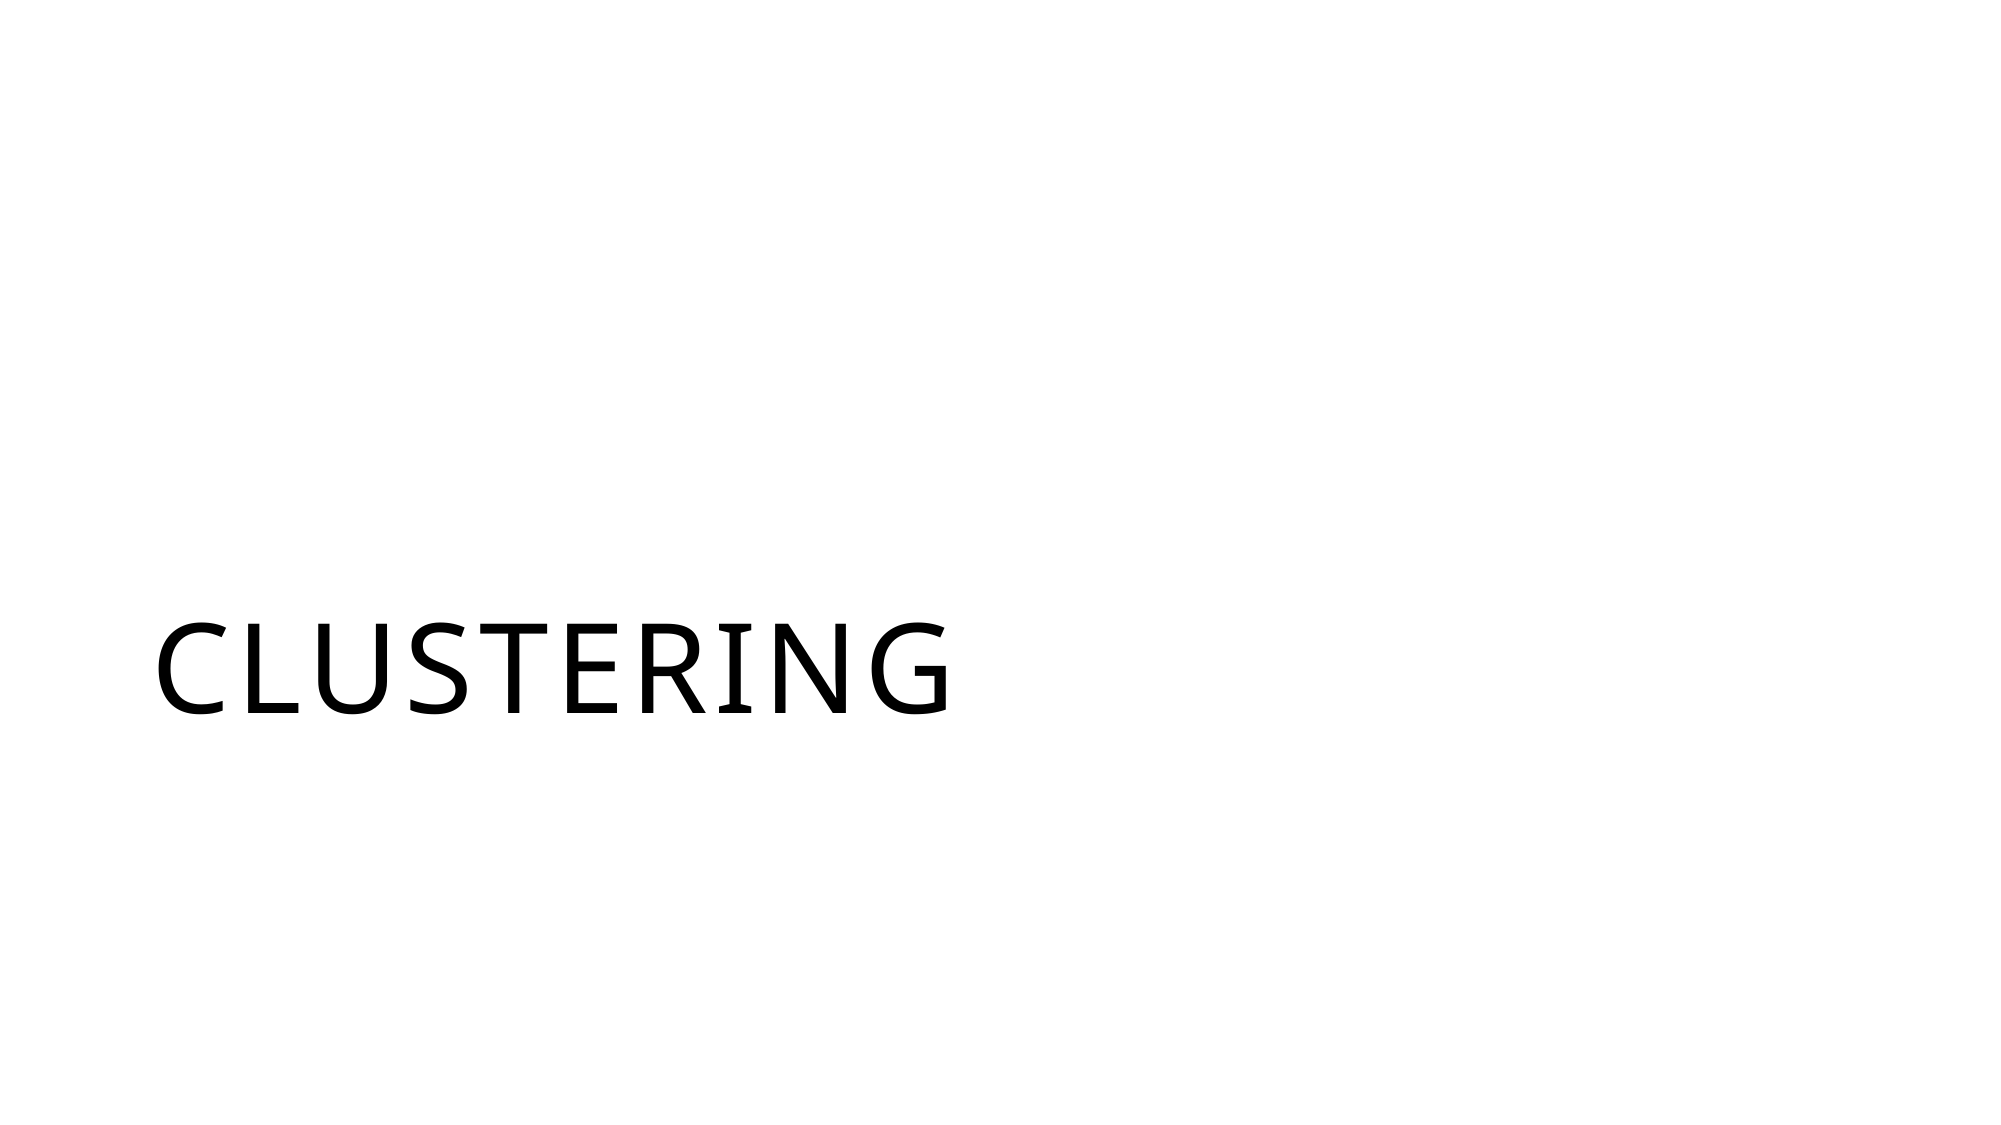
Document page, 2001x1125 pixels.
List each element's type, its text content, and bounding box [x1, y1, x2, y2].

title CLUSTERING [136, 280, 1862, 749]
